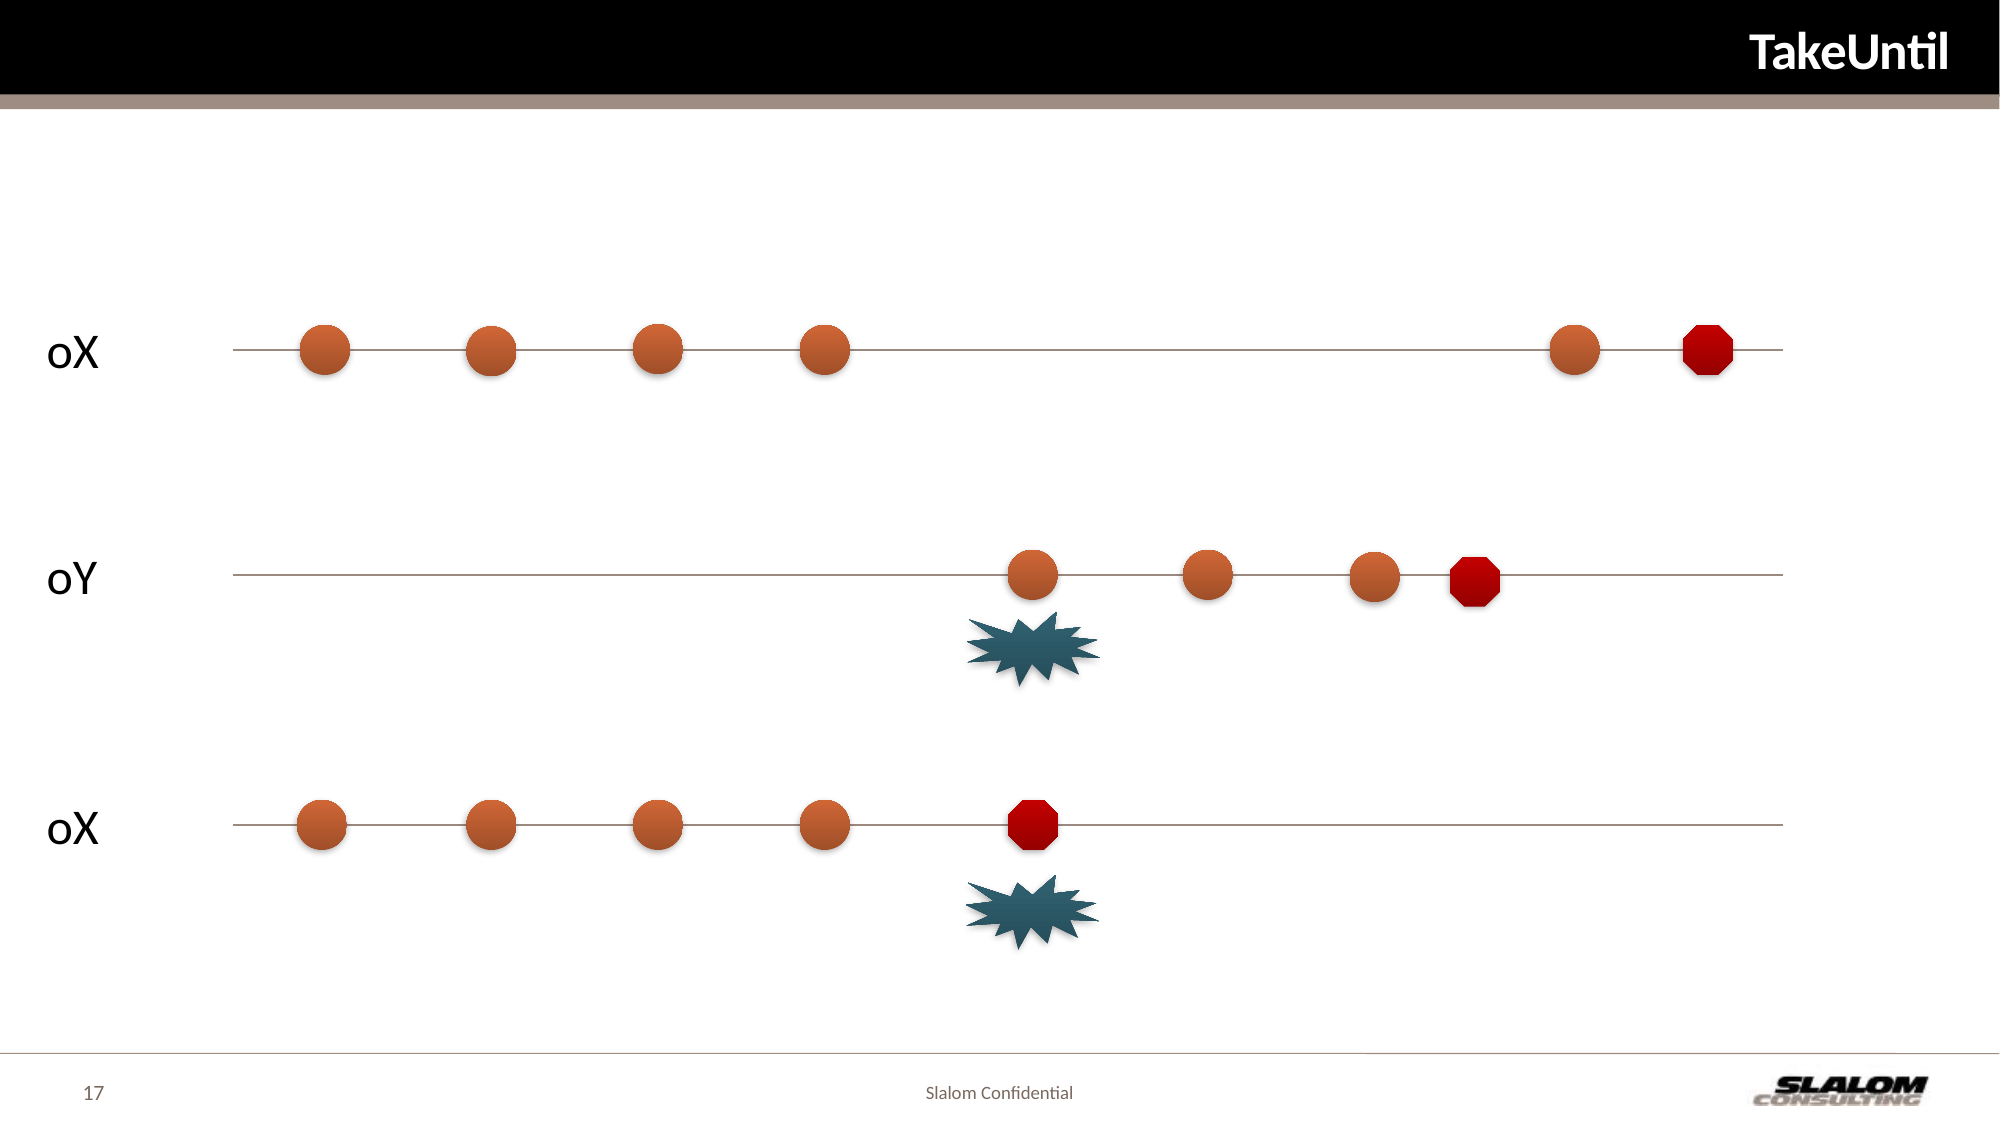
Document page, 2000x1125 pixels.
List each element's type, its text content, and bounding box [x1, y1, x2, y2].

text_box [300, 837, 344, 851]
text_box [802, 837, 847, 851]
text_box [636, 362, 680, 375]
text_box [799, 799, 850, 824]
text_box [1351, 587, 1398, 603]
text_box [469, 837, 514, 851]
text_box [1007, 549, 1058, 574]
text_box [802, 362, 847, 376]
title TakeUntil [61, 10, 1957, 87]
text_box [799, 324, 850, 349]
text_box [1449, 556, 1500, 574]
text_box [636, 837, 680, 851]
text_box oX [31, 311, 114, 387]
text_box [466, 326, 517, 349]
text_box oY [31, 537, 113, 612]
text_box [296, 799, 347, 824]
text_box [1349, 552, 1400, 574]
text_box [633, 324, 684, 349]
text_box [1449, 587, 1500, 607]
text_box [1549, 324, 1600, 349]
text_box [1010, 587, 1055, 601]
text_box [1183, 549, 1233, 574]
text_box [1682, 324, 1733, 349]
picture [1746, 1064, 1930, 1106]
text_box oX [31, 787, 114, 862]
text_box [1008, 800, 1059, 824]
text_box [468, 362, 515, 377]
text_box [1010, 837, 1057, 851]
text_box [466, 799, 517, 824]
text_box [1552, 362, 1597, 376]
text_box [1186, 587, 1230, 601]
text_box [299, 324, 350, 349]
text_box [965, 874, 1100, 950]
text_box [966, 611, 1101, 687]
text_box [303, 362, 347, 376]
text_box [1684, 362, 1732, 376]
text_box [633, 799, 684, 824]
